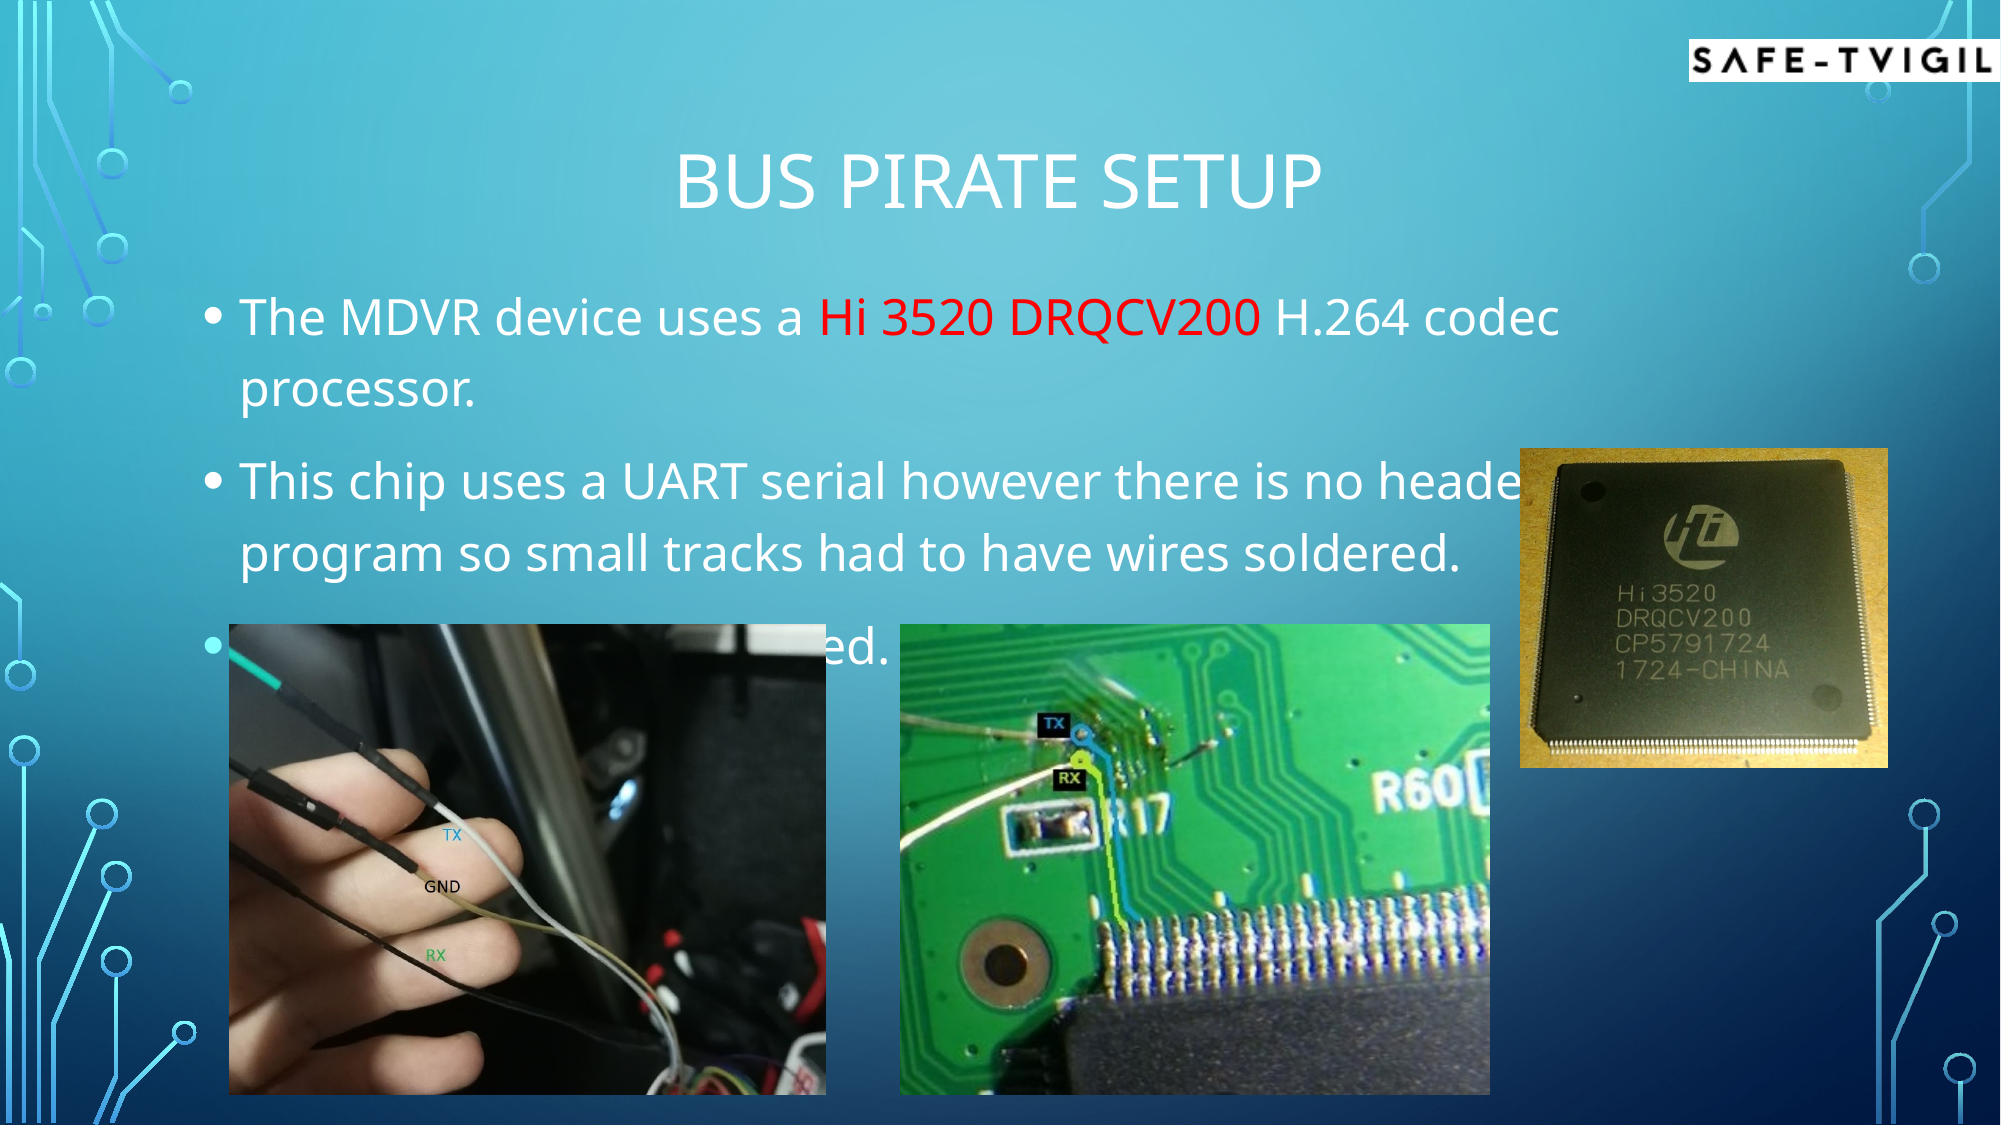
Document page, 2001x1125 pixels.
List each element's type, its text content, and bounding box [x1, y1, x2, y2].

picture [1688, 39, 2000, 82]
picture [1520, 447, 1888, 768]
title Bus Pirate Setup [187, 24, 1813, 265]
picture [228, 624, 826, 1095]
picture [899, 624, 1490, 1095]
list The MDVR device uses a Hi 3520 DRQCV200 H.264 codec processor. This chip uses a UART serial however there is no headers to program so small tracks had to have wires soldered. Tx, RX and GND connected. [187, 265, 1813, 950]
